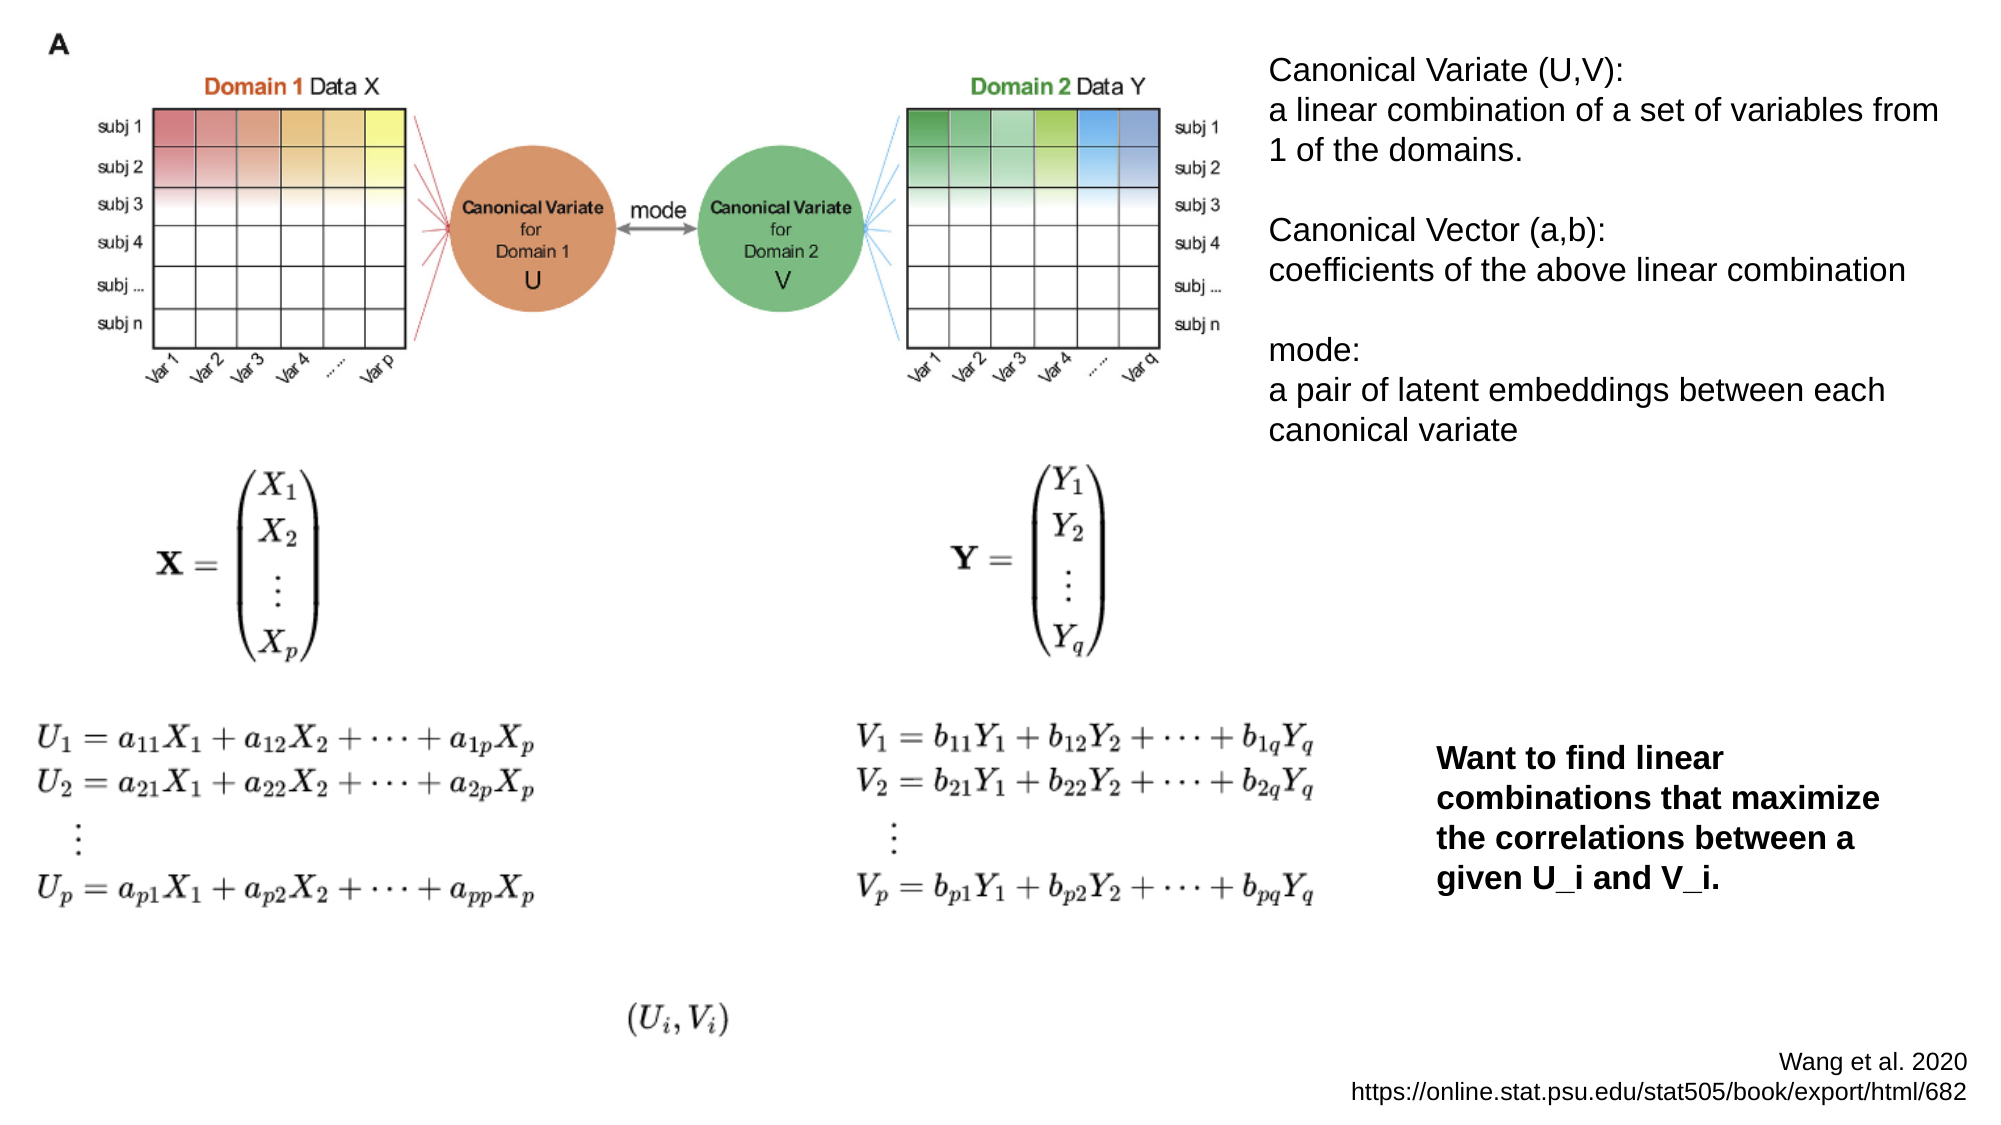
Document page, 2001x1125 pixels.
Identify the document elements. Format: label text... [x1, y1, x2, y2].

text_box Canonical Variate (U,V): a linear combination of a set of variables from 1 of the domains. Canonical Vector (a,b): coefficients of the above linear combination mode: a pair of latent embeddings between each canonical variate [1253, 41, 1984, 456]
picture [154, 434, 337, 671]
picture [618, 976, 738, 1054]
picture [840, 710, 1332, 920]
text_box Want to find linear combinations that maximize the correlations between a given U_i and V_i. [1421, 728, 1928, 904]
text_box Wang et al. 2020 https://online.stat.psu.edu/stat505/book/export/html/682 [1287, 1038, 1984, 1114]
picture [26, 16, 1275, 400]
picture [944, 449, 1116, 675]
picture [26, 710, 554, 925]
